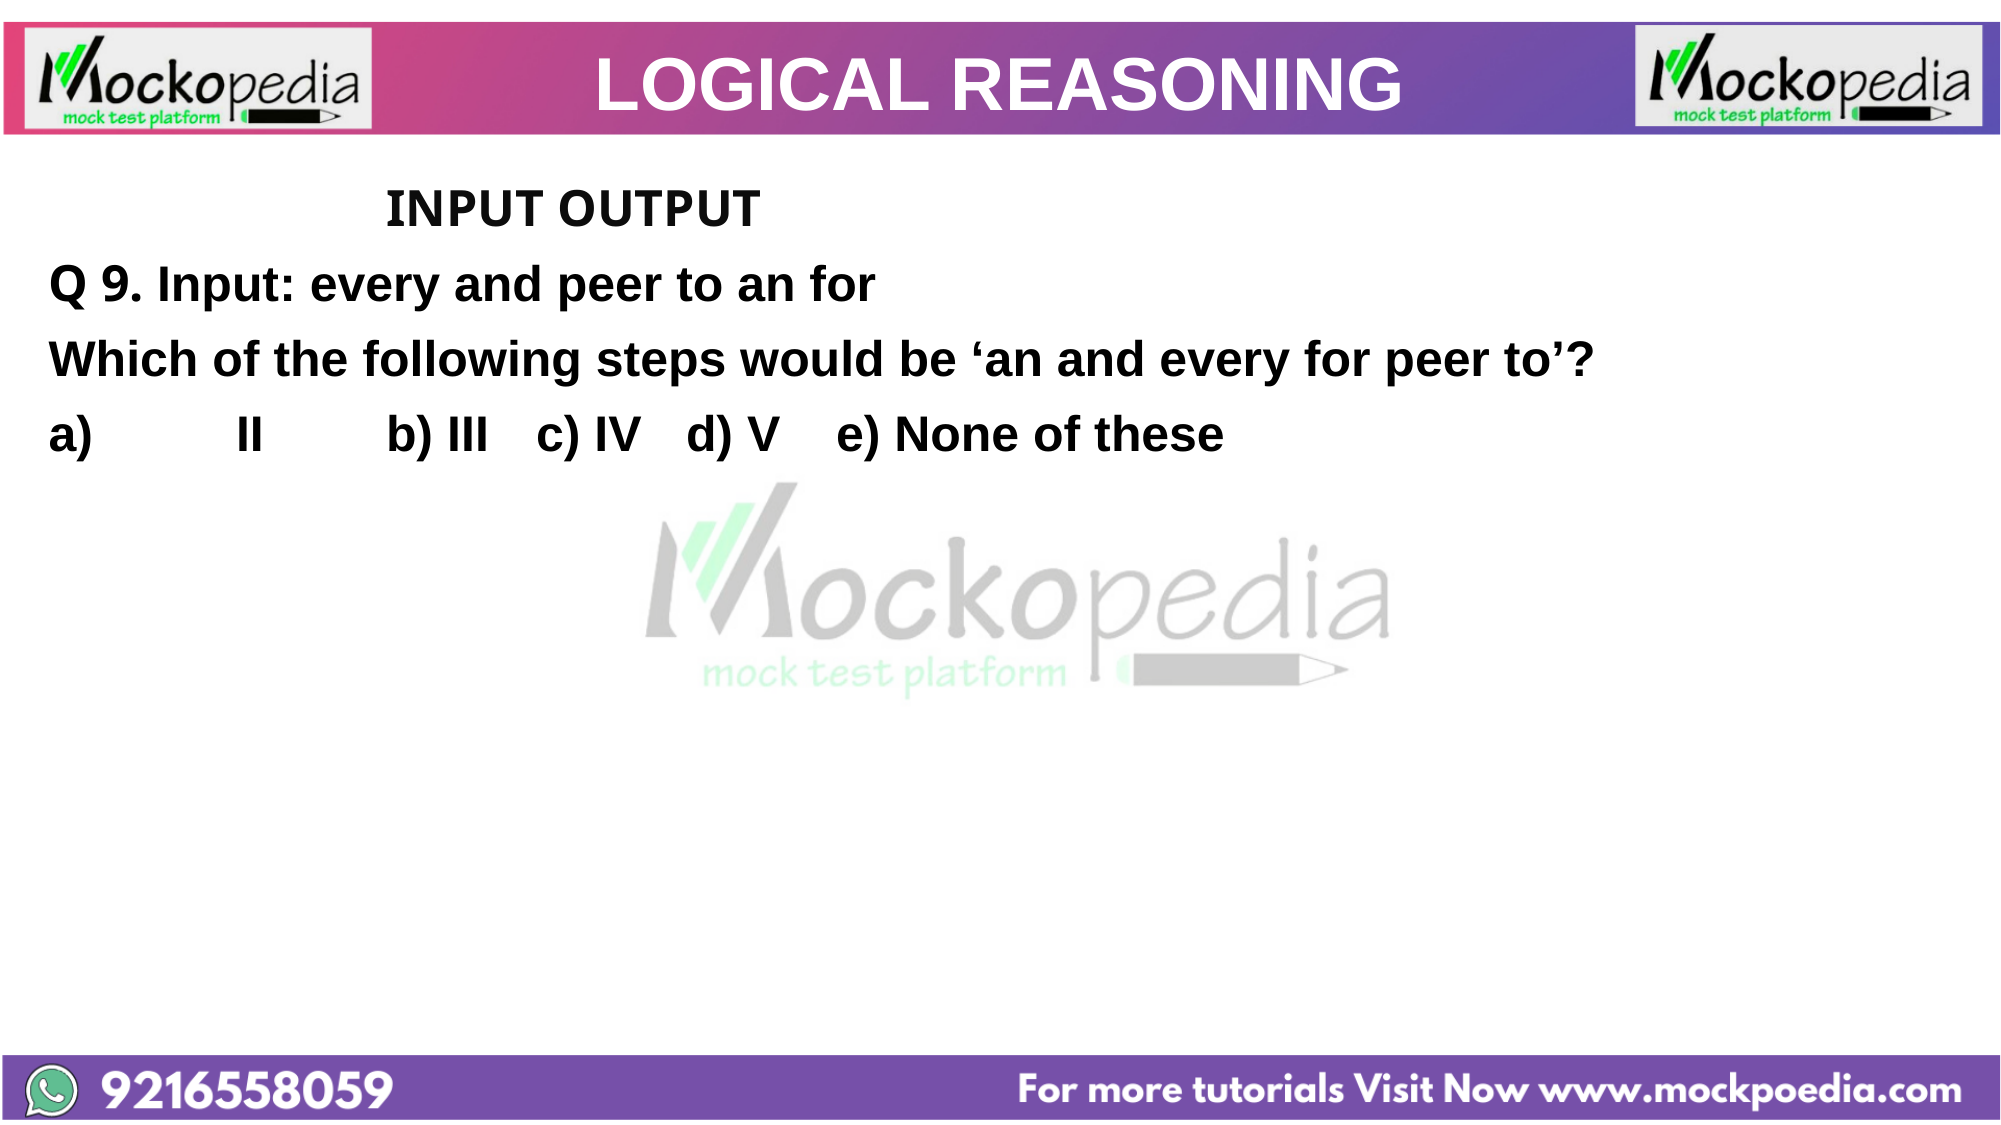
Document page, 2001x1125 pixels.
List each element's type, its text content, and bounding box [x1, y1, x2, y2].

title LOGICAL REASONING [41, 31, 1959, 142]
picture [0, 0, 2001, 1125]
list INPUT OUTPUT Q 9. Input: every and peer to an for Which of the following steps would be ‘an and every for peer to’? a) II b) III c) IV d) V e) None of these [33, 175, 1959, 1053]
